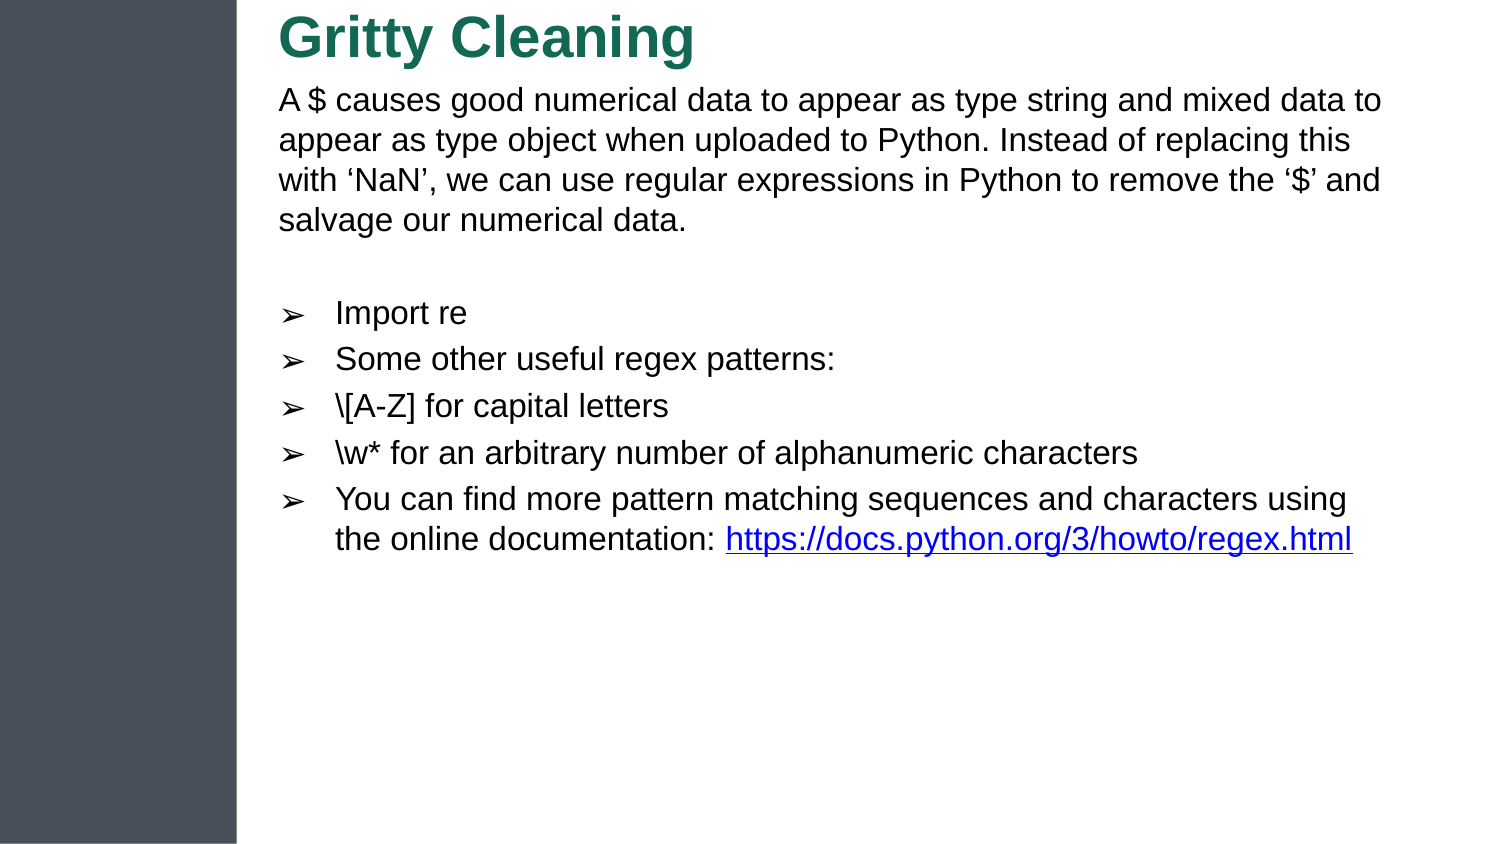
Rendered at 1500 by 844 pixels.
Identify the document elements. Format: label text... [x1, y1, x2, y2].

text_box [276, 483, 1407, 590]
title Gritty Cleaning [263, 0, 1407, 70]
picture [0, 0, 1500, 844]
list A $ causes good numerical data to appear as type string and mixed data to appear as type object when uploaded to Python. Instead of replacing this with ‘NaN’, we can use regular expressions in Python to remove the ‘$’ and salvage our numerical data. Import re Some other useful regex patterns: \[A-Z] for capital letters \w* for an arbitrary number of alphanumeric characters You can find more pattern matching sequences and characters using the online documentation: https://docs.python.org/3/howto/regex.html [263, 70, 1407, 789]
